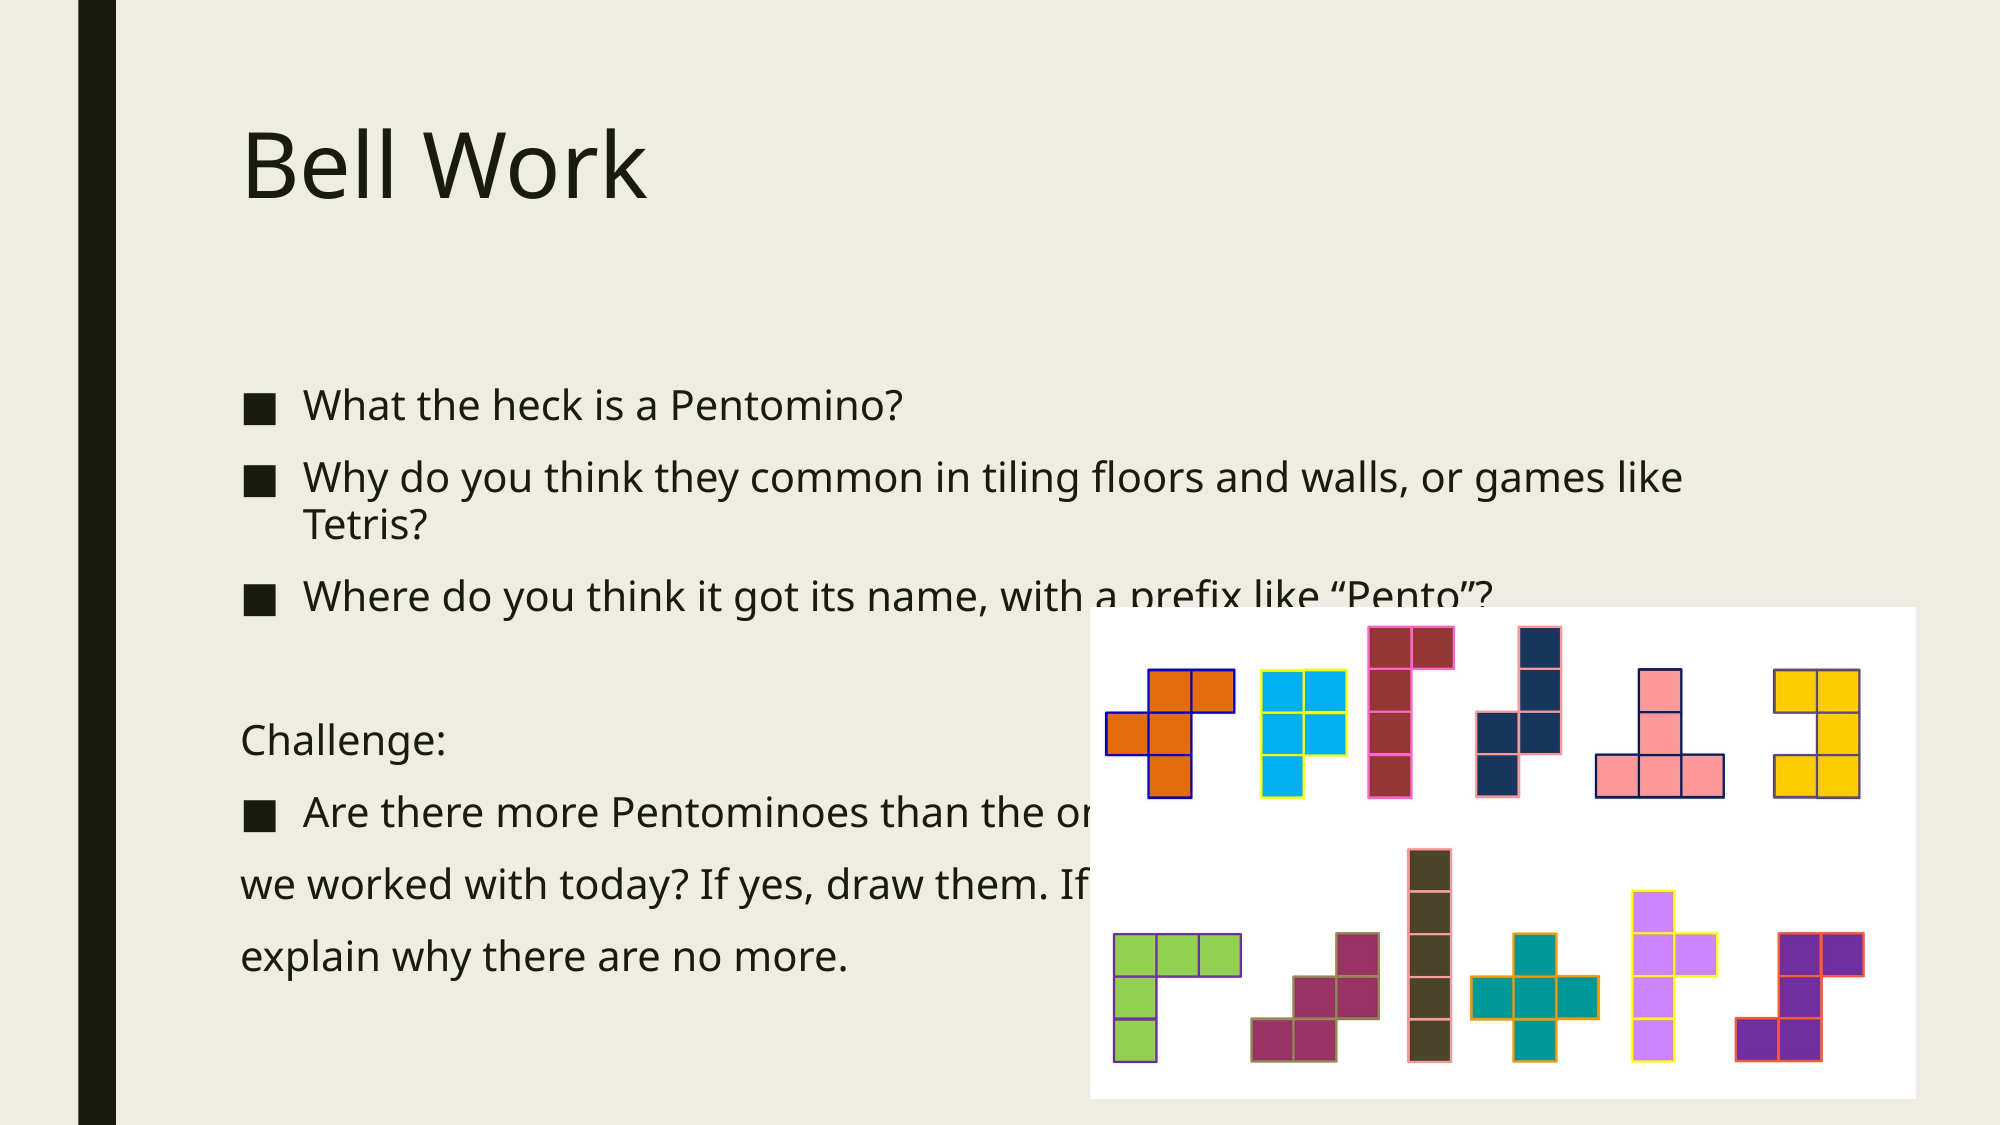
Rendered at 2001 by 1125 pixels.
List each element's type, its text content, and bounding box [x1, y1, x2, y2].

list What the heck is a Pentomino? Why do you think they common in tiling floors and walls, or games like Tetris? Where do you think it got its name, with a prefix like “Pento”? Challenge: Are there more Pentominoes than the ones we worked with today? If yes, draw them. If no, explain why there are no more. [225, 375, 1800, 963]
picture [1090, 607, 1916, 1099]
title Bell Work [225, 112, 1800, 357]
